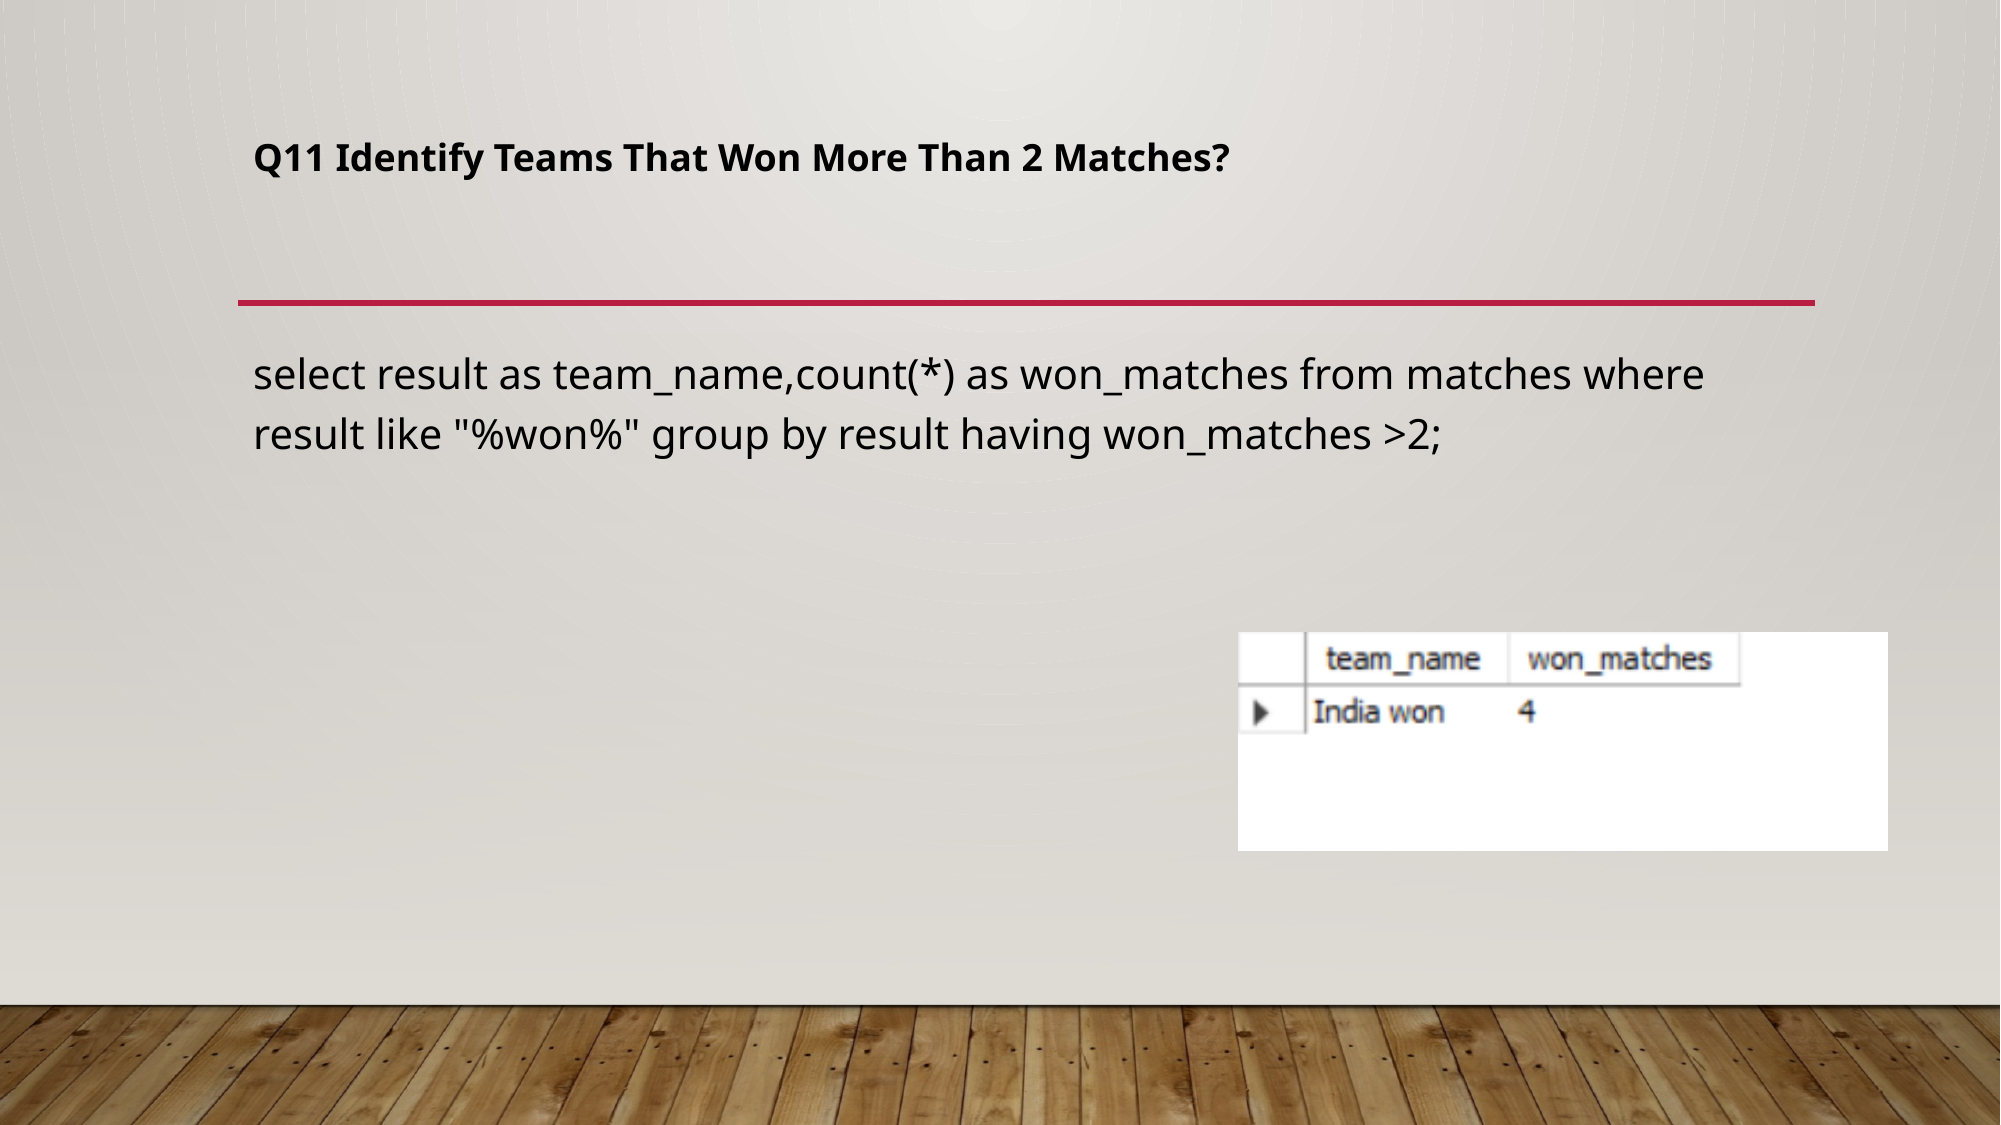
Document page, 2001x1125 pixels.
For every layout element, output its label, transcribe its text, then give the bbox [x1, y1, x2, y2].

title Q11 Identify Teams That Won More Than 2 Matches? [238, 131, 1814, 305]
list select result as team_name,count(*) as won_matches from matches where result like "%won%" group by result having won_matches >2; [238, 330, 1814, 897]
picture [1238, 632, 1888, 851]
picture [0, 1005, 2000, 1125]
